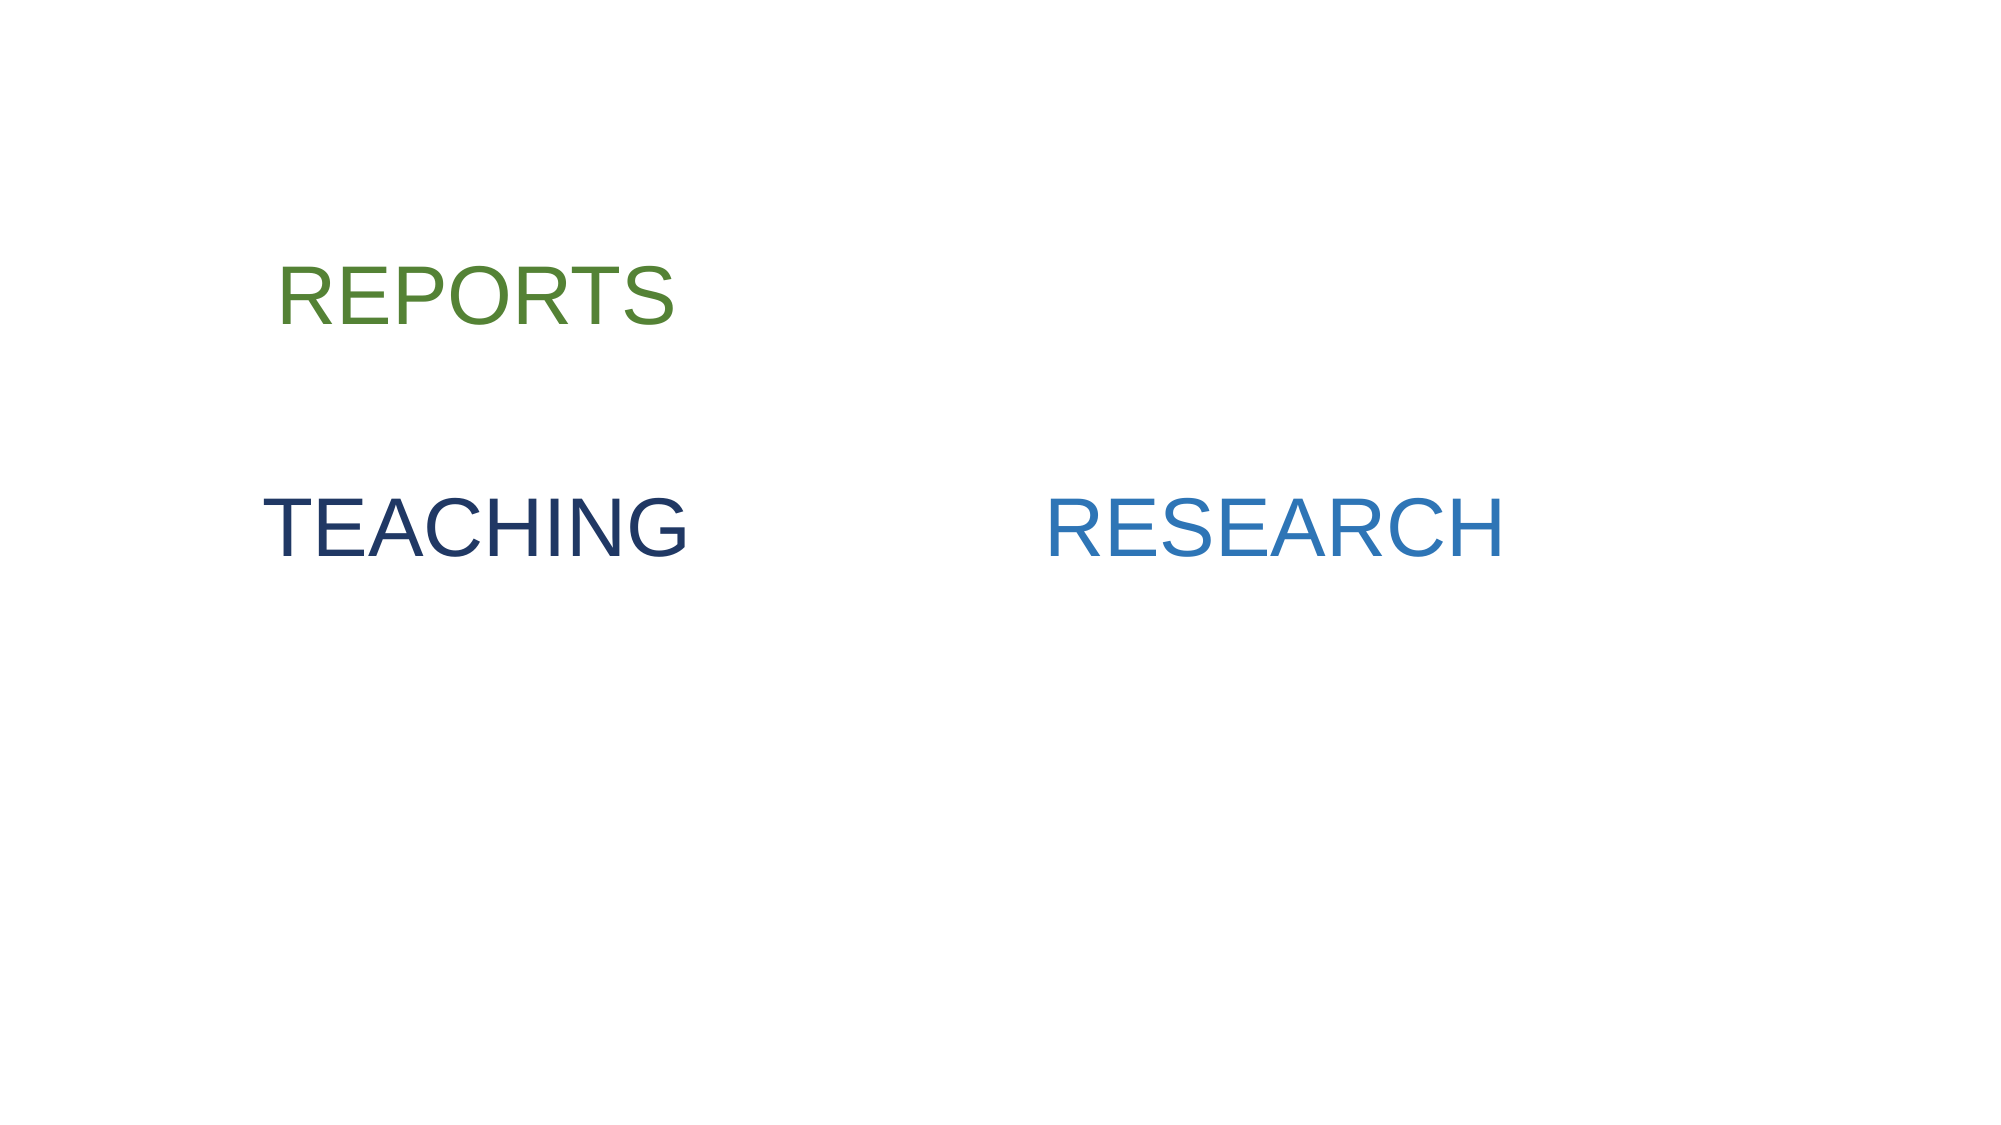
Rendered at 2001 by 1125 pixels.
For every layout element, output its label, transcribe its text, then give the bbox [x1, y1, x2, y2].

text_box REPORTS [180, 142, 774, 374]
text_box RESEARCH [979, 374, 1572, 673]
text_box TEACHING [180, 374, 774, 673]
